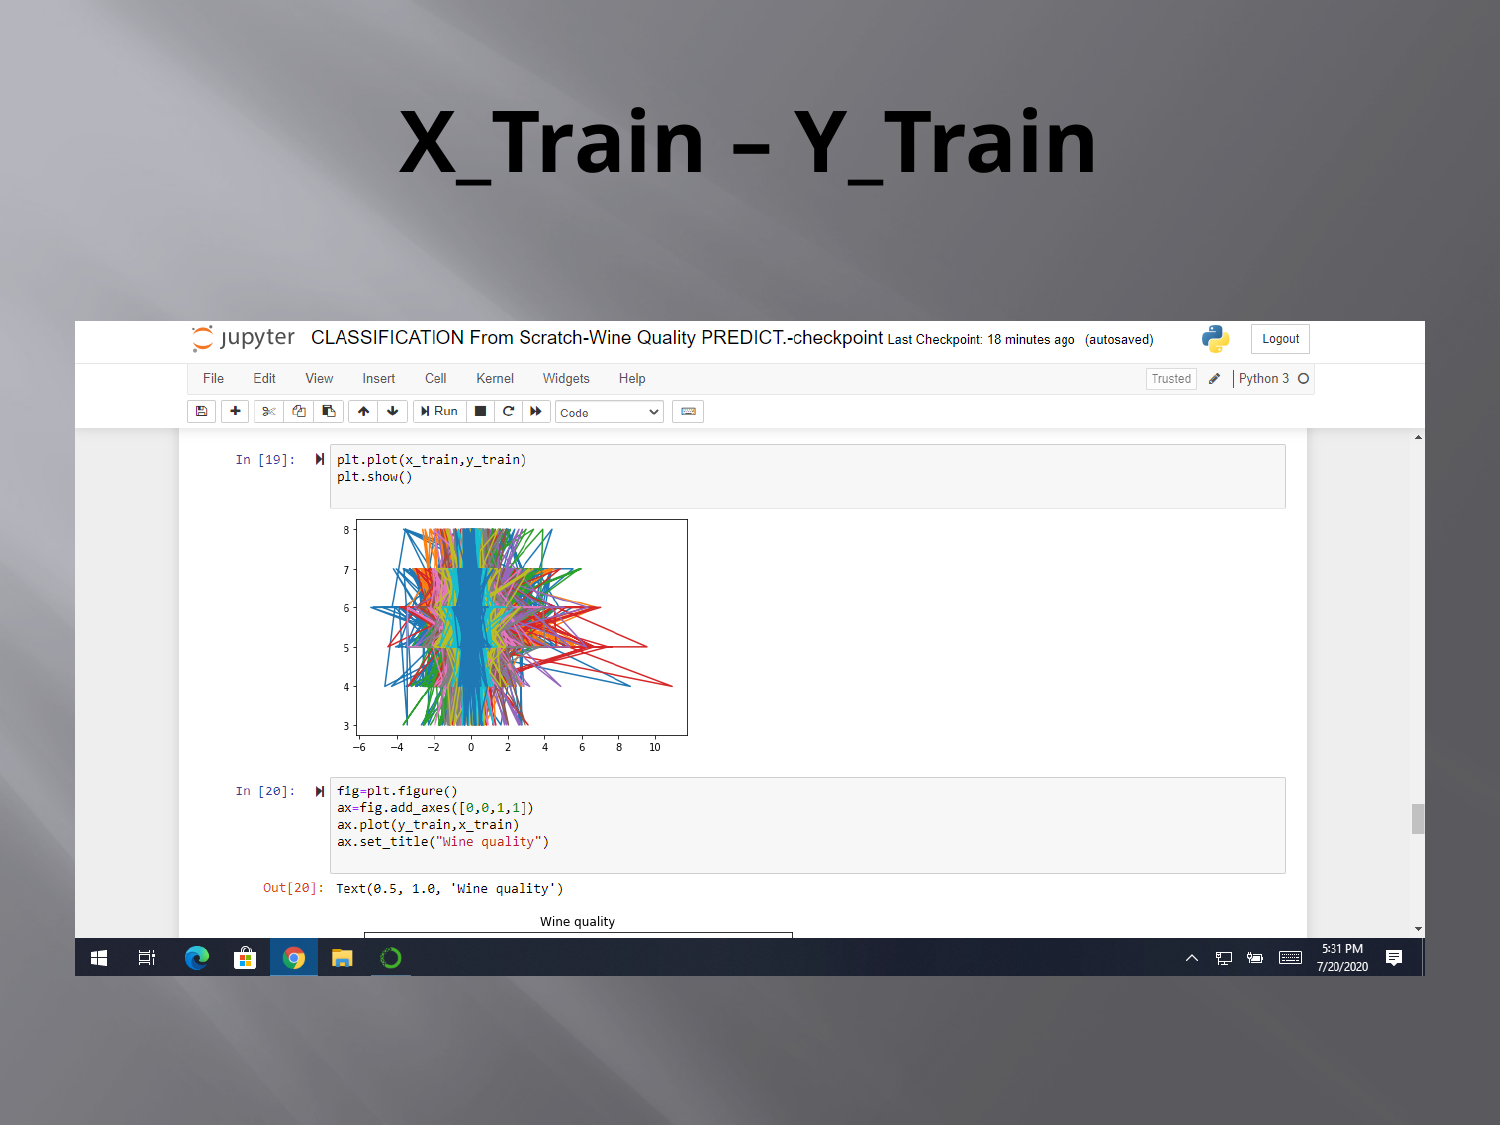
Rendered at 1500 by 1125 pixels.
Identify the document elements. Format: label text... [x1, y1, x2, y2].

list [74, 321, 1426, 977]
title X_Train – Y_Train [75, 45, 1425, 233]
